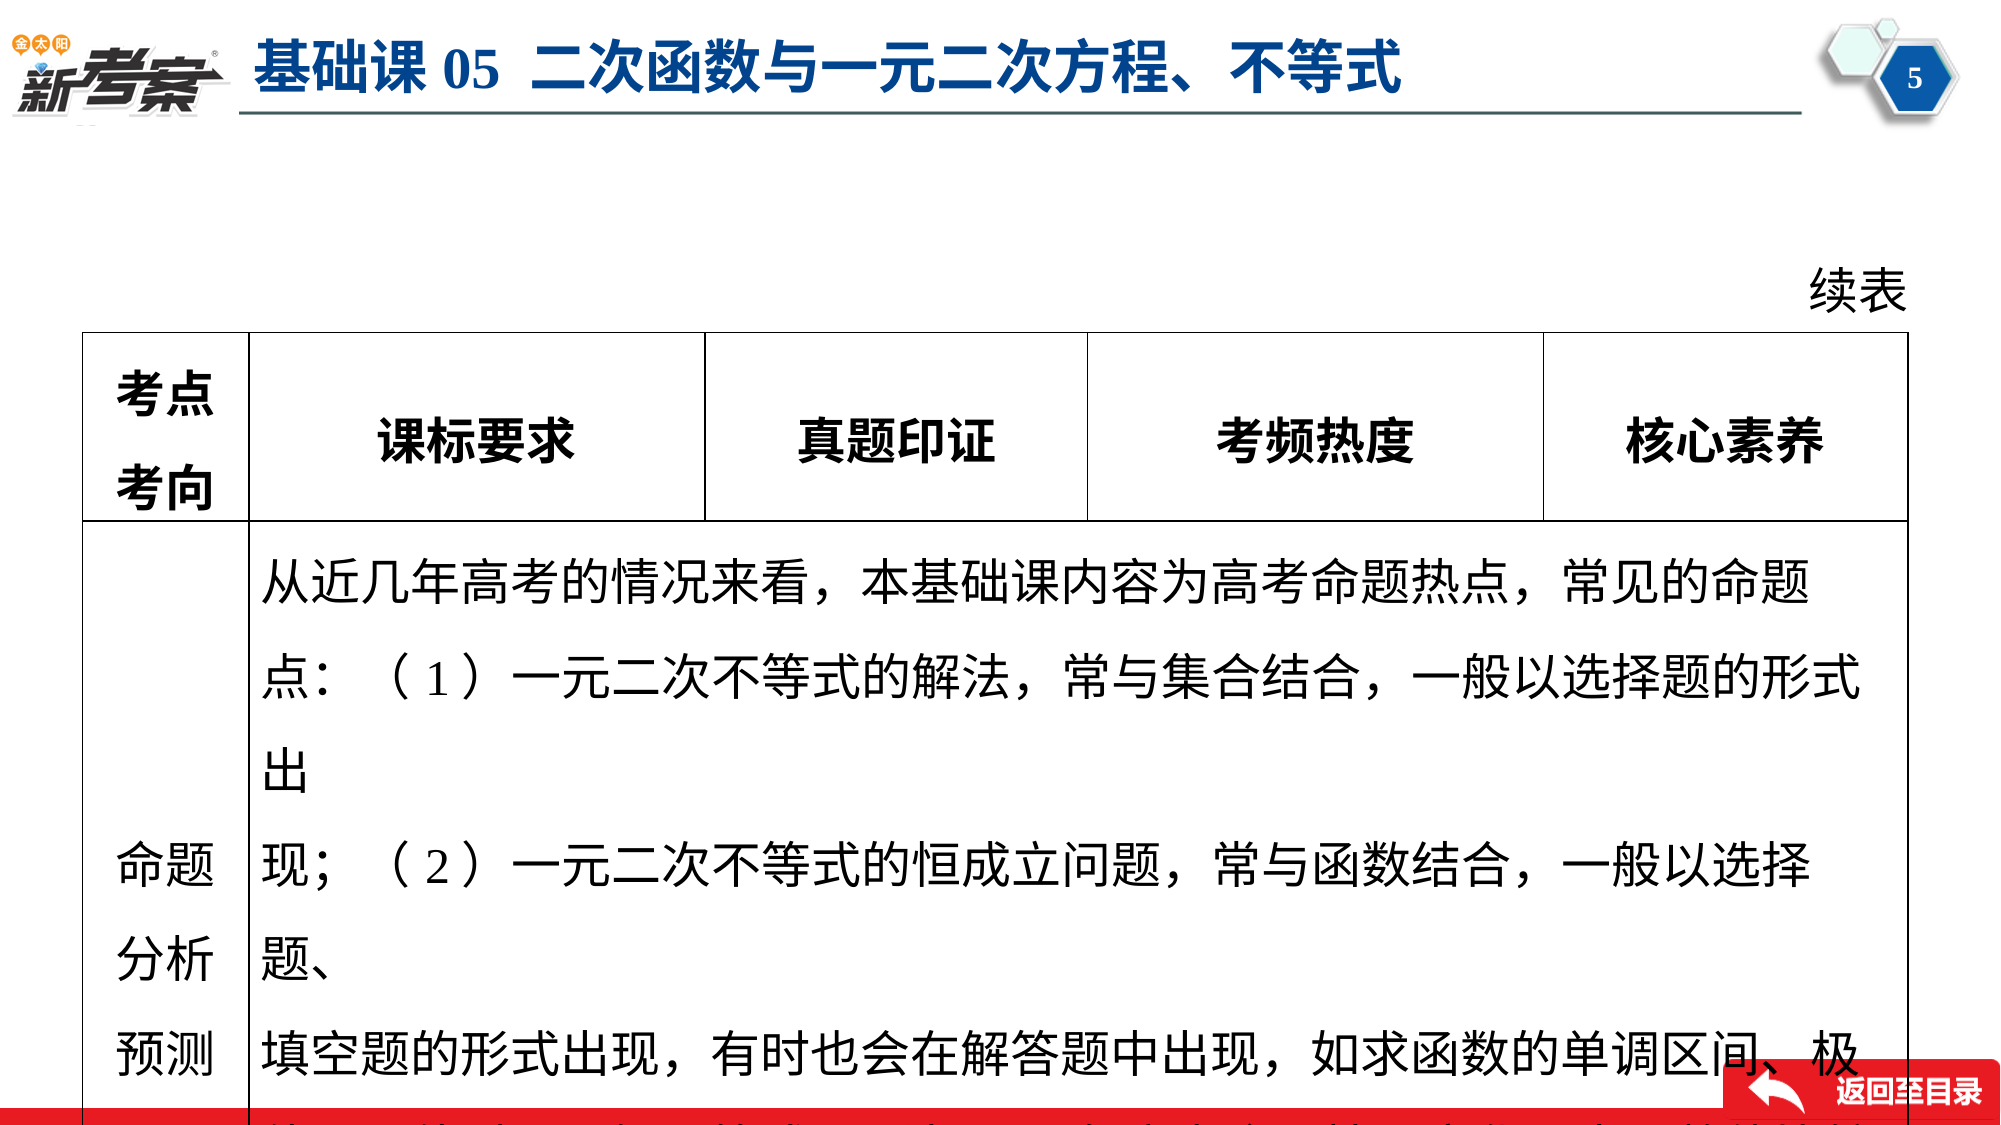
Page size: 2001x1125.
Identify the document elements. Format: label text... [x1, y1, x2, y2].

table_cell 命题 分析 预测 [83, 522, 248, 1125]
table_header 核心素养 [1544, 333, 1907, 520]
table_cell 从近几年高考的情况来看，本基础课内容为高考命题热点，常见的命题 点：（1）一元二次不等式的解法，常与集合结合，一般以选择题的形式出 现；（2）一元二次不等式的恒成立问题，常与函数结合，一般以选择题、 填空题的形式出现，有时也会在解答题中出现，如求函数的单调区间、极 值、最值时需要解不等式.预计2025年高考命题情况变化不大，整体比较稳 定，复习时以基础题为主，但仍要注意与其他章节的综合应用 [250, 522, 1907, 1125]
table_header 考点 考向 [83, 333, 248, 520]
table_header 课标要求 [250, 333, 704, 520]
table_header 考频热度 [1088, 333, 1543, 520]
table_header 真题印证 [706, 333, 1087, 520]
picture [0, 0, 2001, 1125]
text_box 续表 [1491, 229, 1908, 320]
